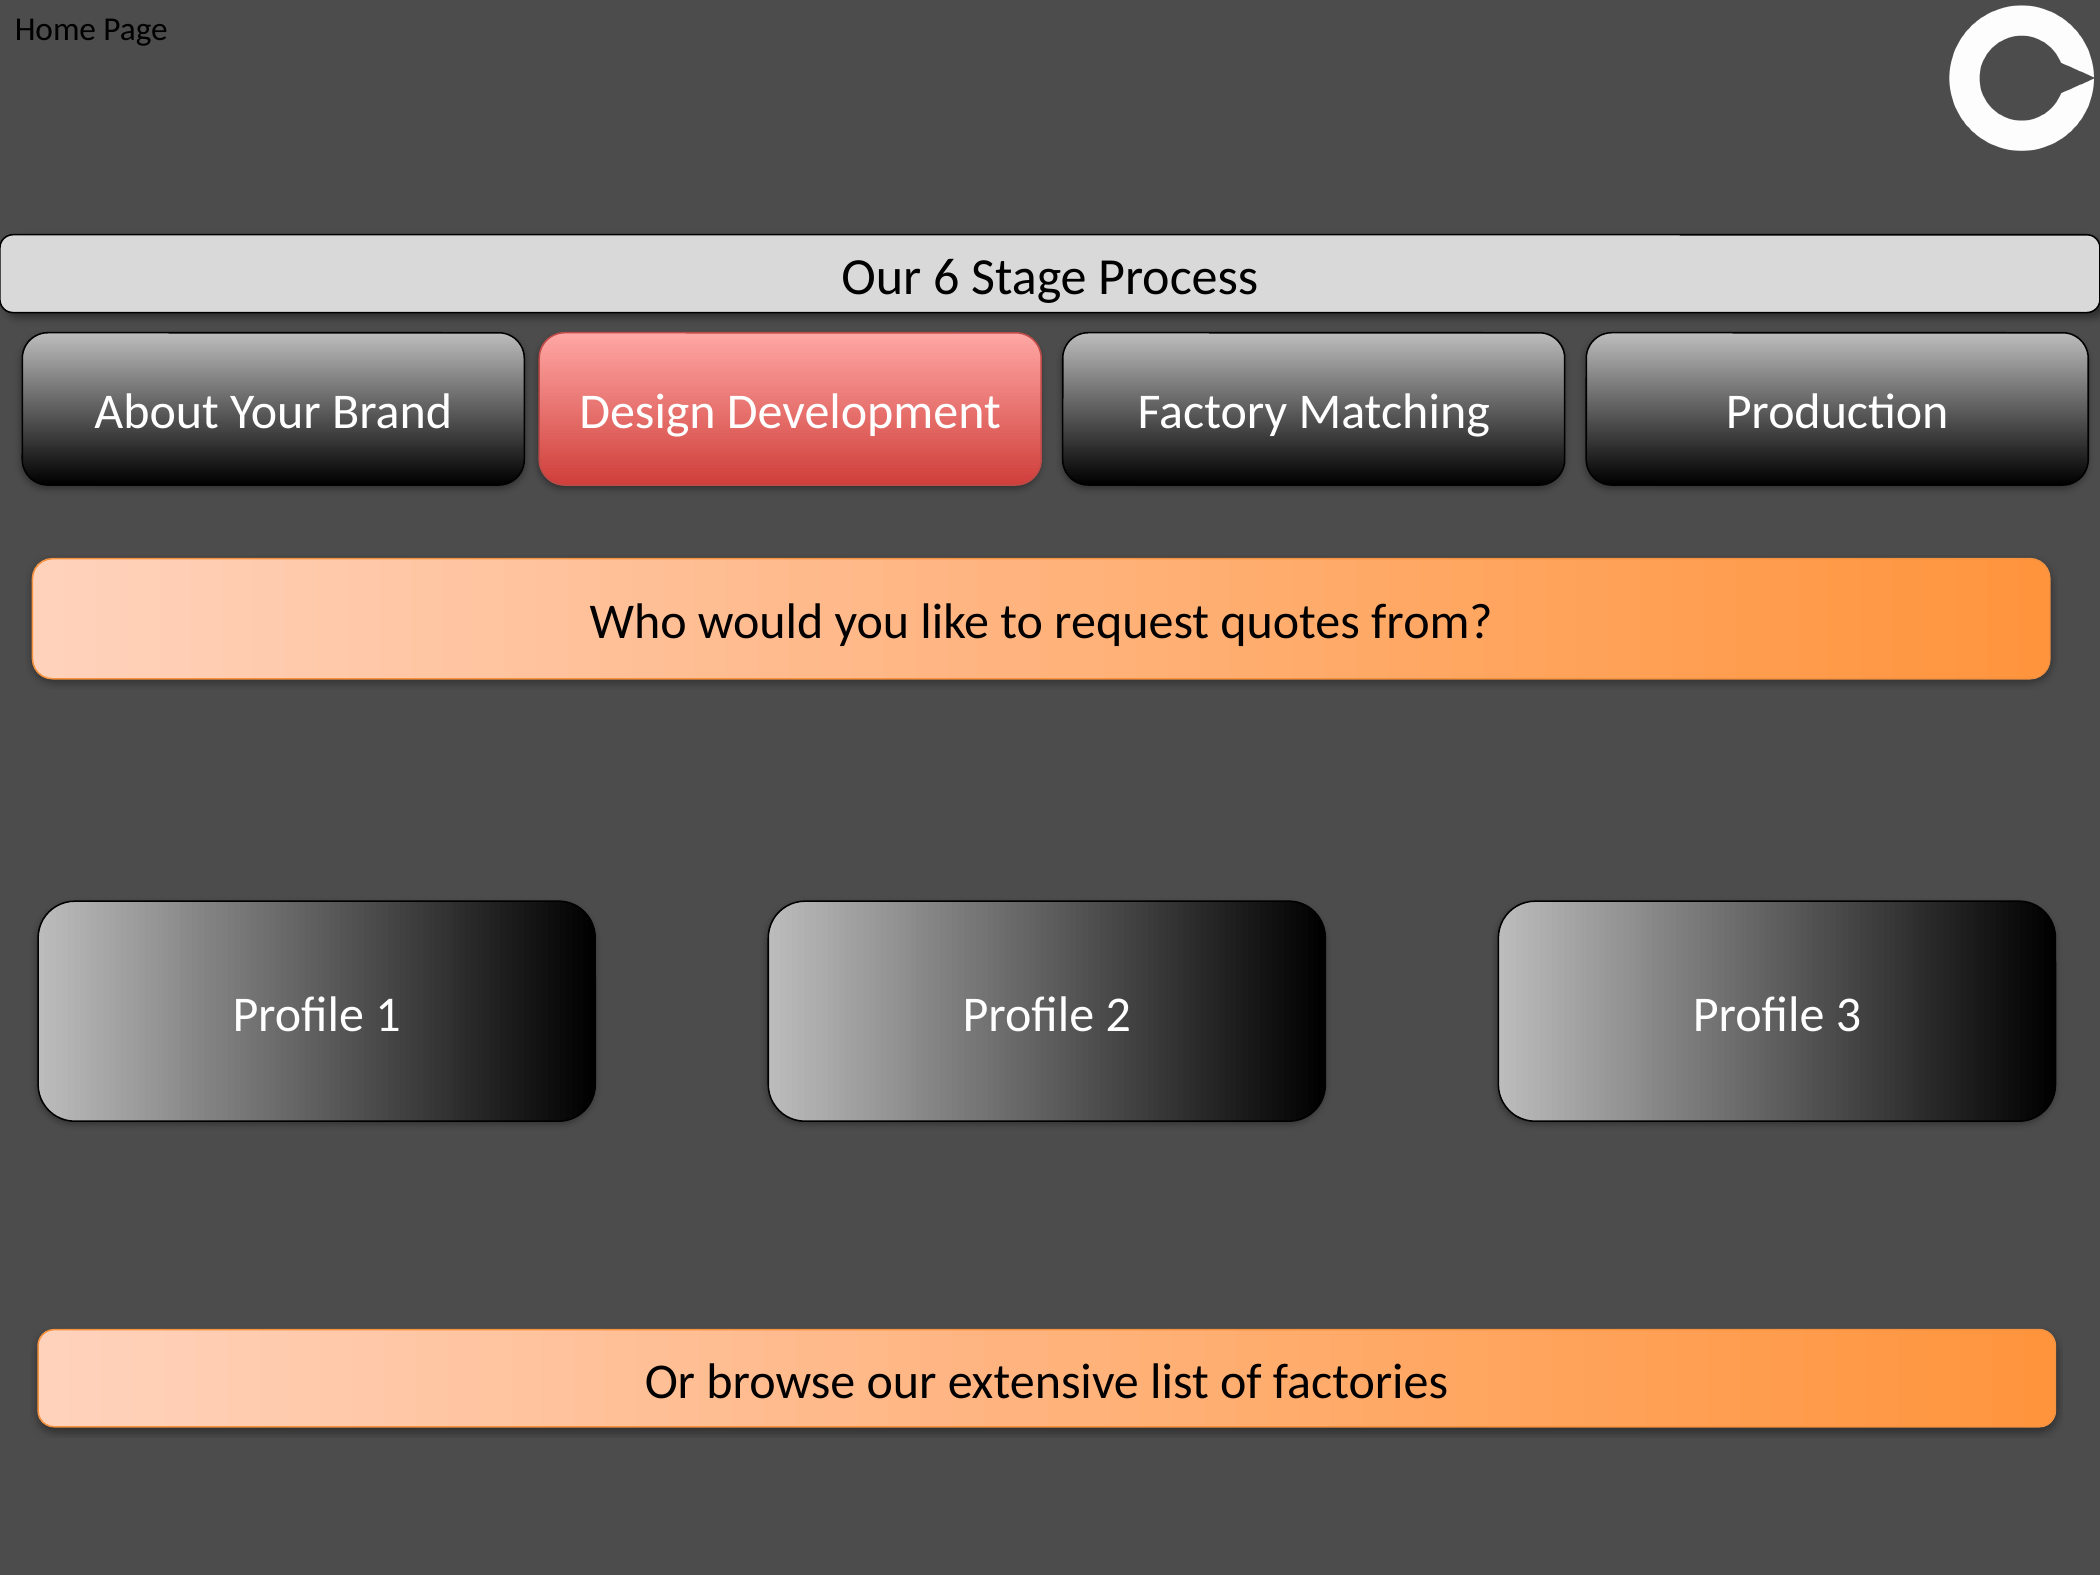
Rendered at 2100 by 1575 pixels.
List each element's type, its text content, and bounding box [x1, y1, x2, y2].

text_box Who would you like to request quotes from? [31, 557, 2051, 680]
text_box Profile 1 [37, 900, 597, 1122]
text_box Profile 3 [1497, 900, 2057, 1122]
picture [1943, 0, 2100, 157]
text_box Or browse our extensive list of factories [37, 1328, 2057, 1428]
text_box Production [1585, 331, 2090, 486]
text_box Home Page [0, 0, 846, 55]
text_box Design Development [538, 331, 1042, 486]
text_box Our 6 Stage Process [0, 233, 2100, 314]
text_box Profile 2 [767, 900, 1327, 1122]
text_box Factory Matching [1061, 331, 1566, 486]
text_box About Your Brand [21, 331, 526, 486]
